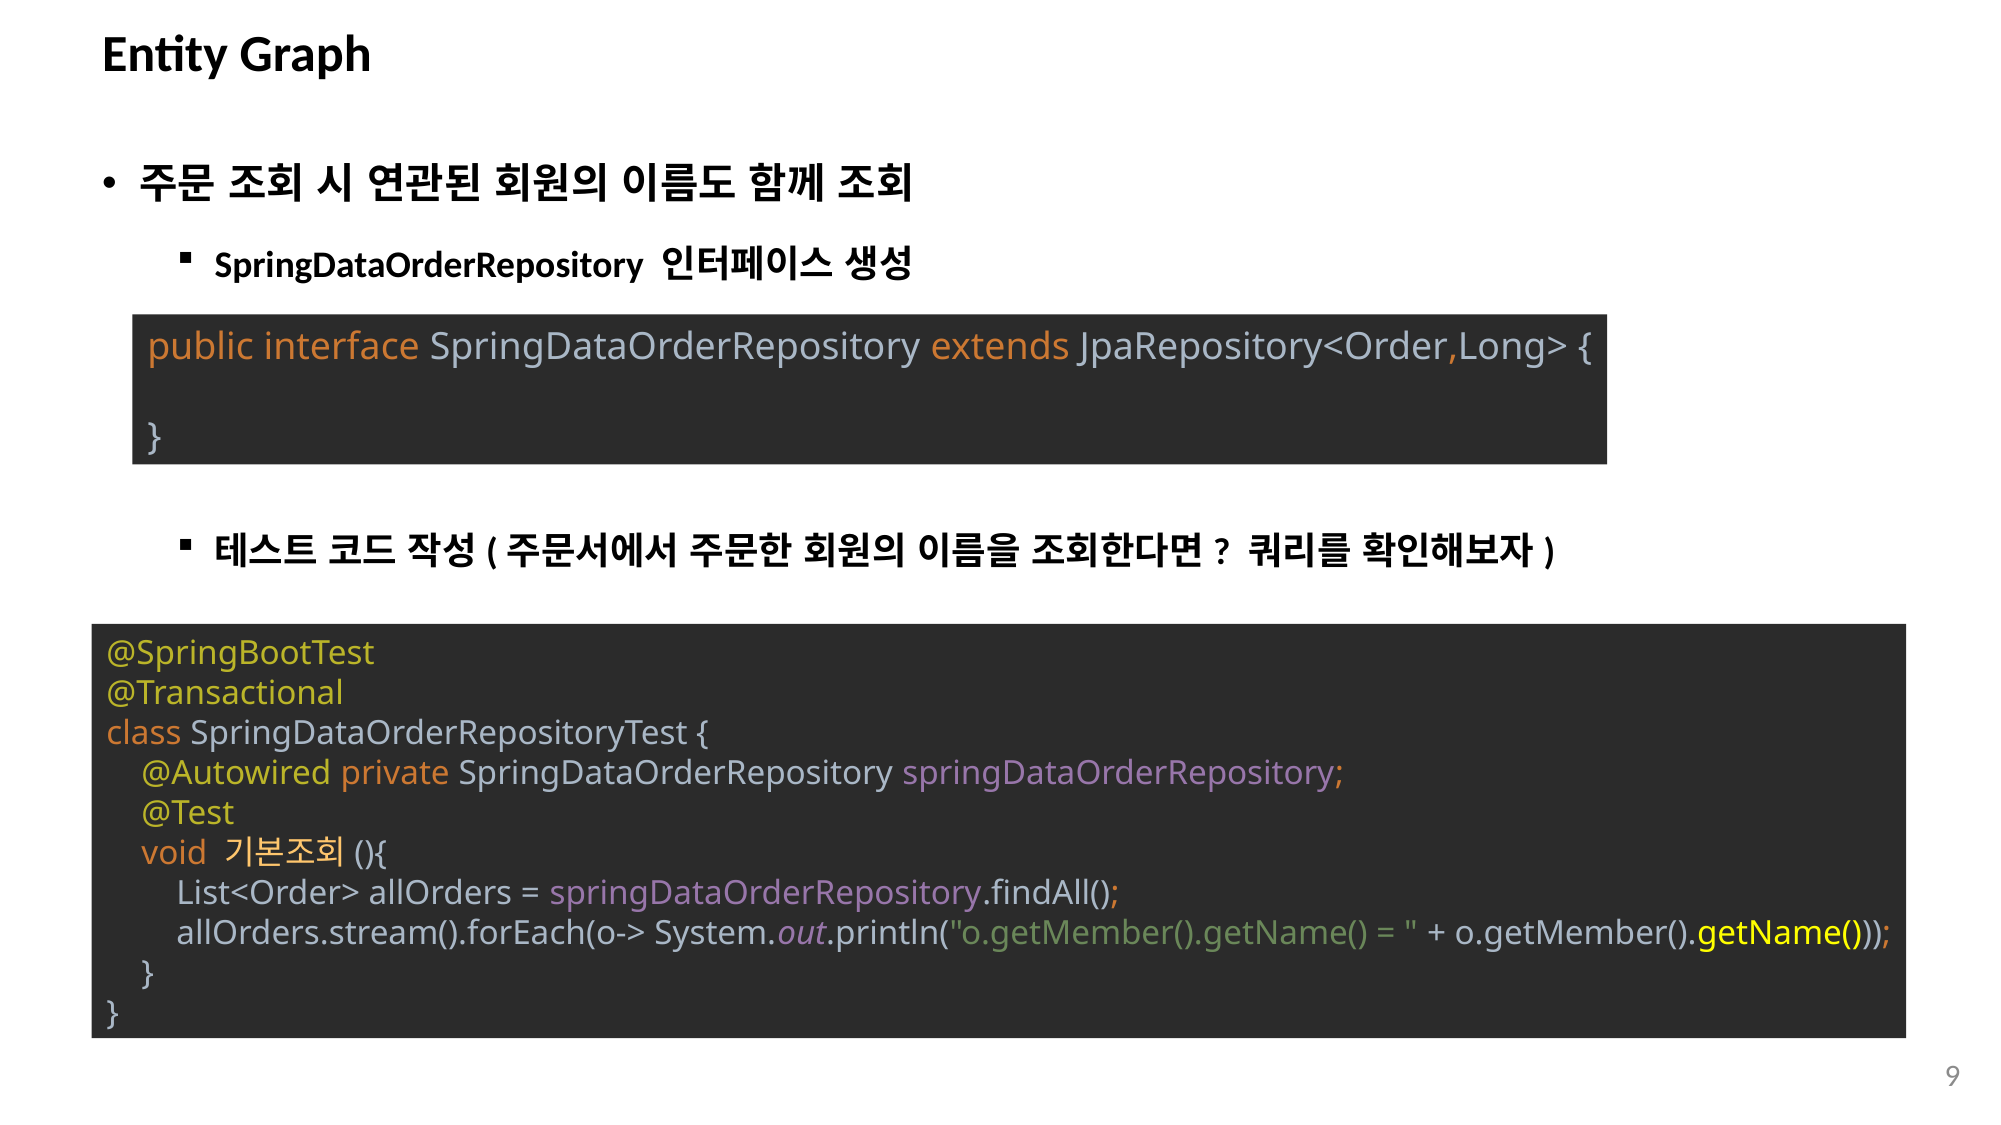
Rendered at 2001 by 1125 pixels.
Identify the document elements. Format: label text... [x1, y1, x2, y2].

title Entity Graph [87, 26, 1812, 83]
slide_number 9 [1412, 1042, 1976, 1106]
text_box public interface SpringDataOrderRepository extends JpaRepository<Order,Long> { } [135, 314, 1605, 465]
list 주문 조회 시 연관된 회원의 이름도 함께 조회 SpringDataOrderRepository 인터페이스 생성 테스트 코드 작성(주문서에서 주문한 회원의 이름을 조회한다면? 쿼리를 확인해보자) [87, 124, 1896, 1066]
text_box @SpringBootTest @Transactional class SpringDataOrderRepositoryTest { @Autowired private SpringDataOrderRepository springDataOrderRepository; @Test void 기본조회(){ List<Order> allOrders = springDataOrderRepository.findAll(); allOrders.stream().forEach(o-> System.out.println("o.getMember().getName() = " + o.getMember().getName())); } } [91, 623, 1907, 1039]
